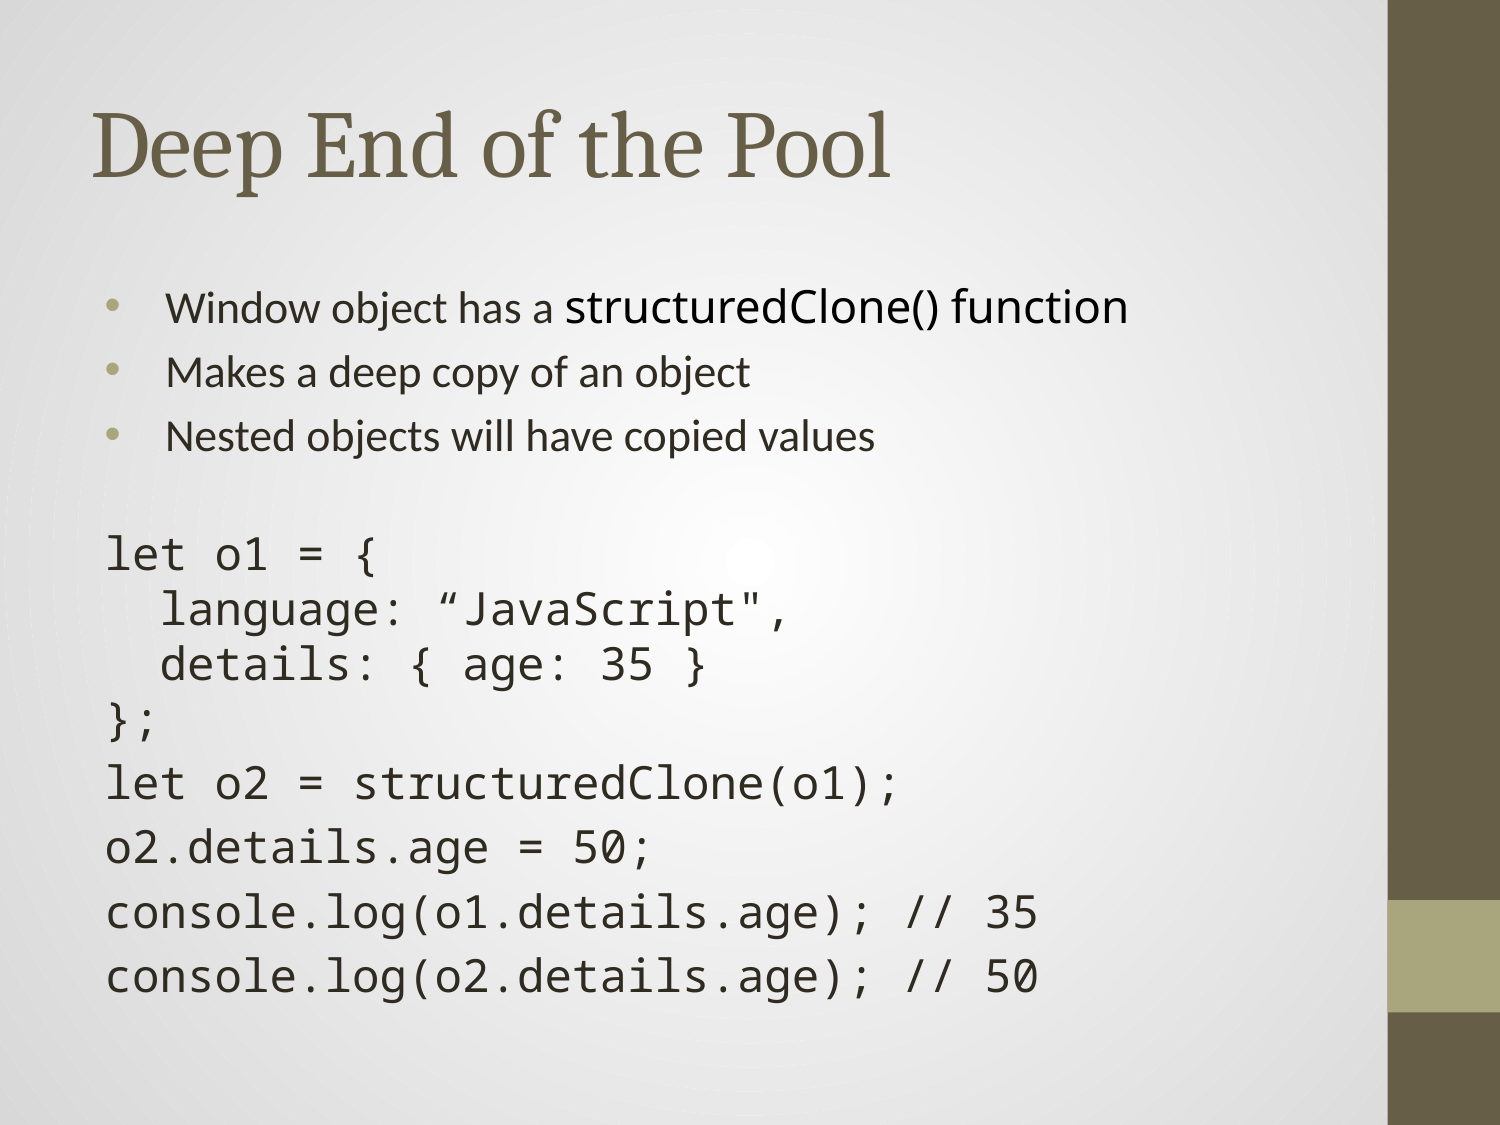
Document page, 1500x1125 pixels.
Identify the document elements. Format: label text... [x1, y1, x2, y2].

list Window object has a structuredClone() function Makes a deep copy of an object Nested objects will have copied values let o1 = { language: “JavaScript", details: { age: 35 } }; let o2 = structuredClone(o1); o2.details.age = 50; console.log(o1.details.age); // 35 console.log(o2.details.age); // 50 [75, 262, 1325, 1050]
title Deep End of the Pool [75, 45, 1325, 233]
